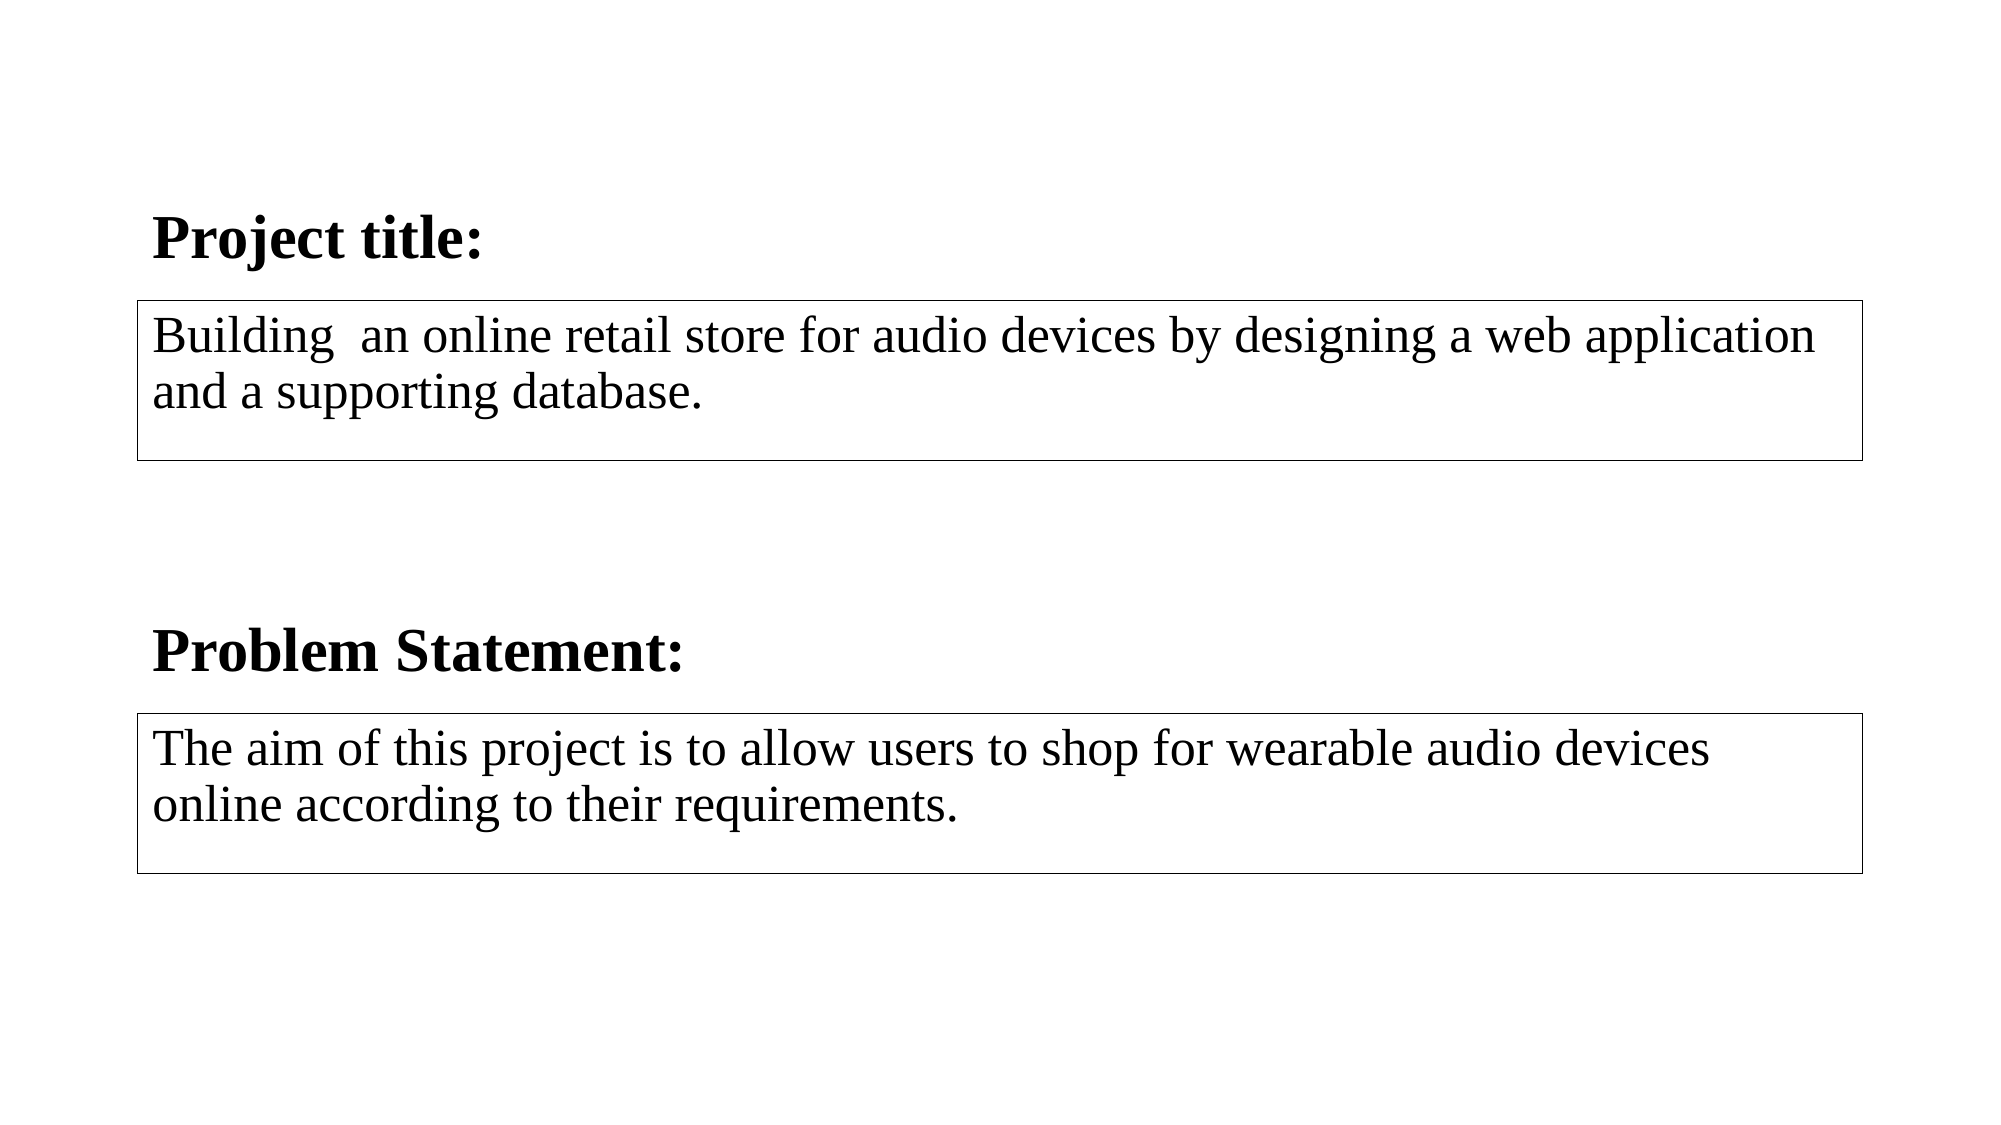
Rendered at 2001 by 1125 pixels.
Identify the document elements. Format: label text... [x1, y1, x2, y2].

text_box The aim of this project is to allow users to shop for wearable audio devices online according to their requirements. [137, 713, 1863, 874]
title Project title: [137, 190, 1863, 287]
text_box Problem Statement: [137, 603, 1863, 700]
list Building an online retail store for audio devices by designing a web application and a supporting database. [137, 300, 1863, 461]
